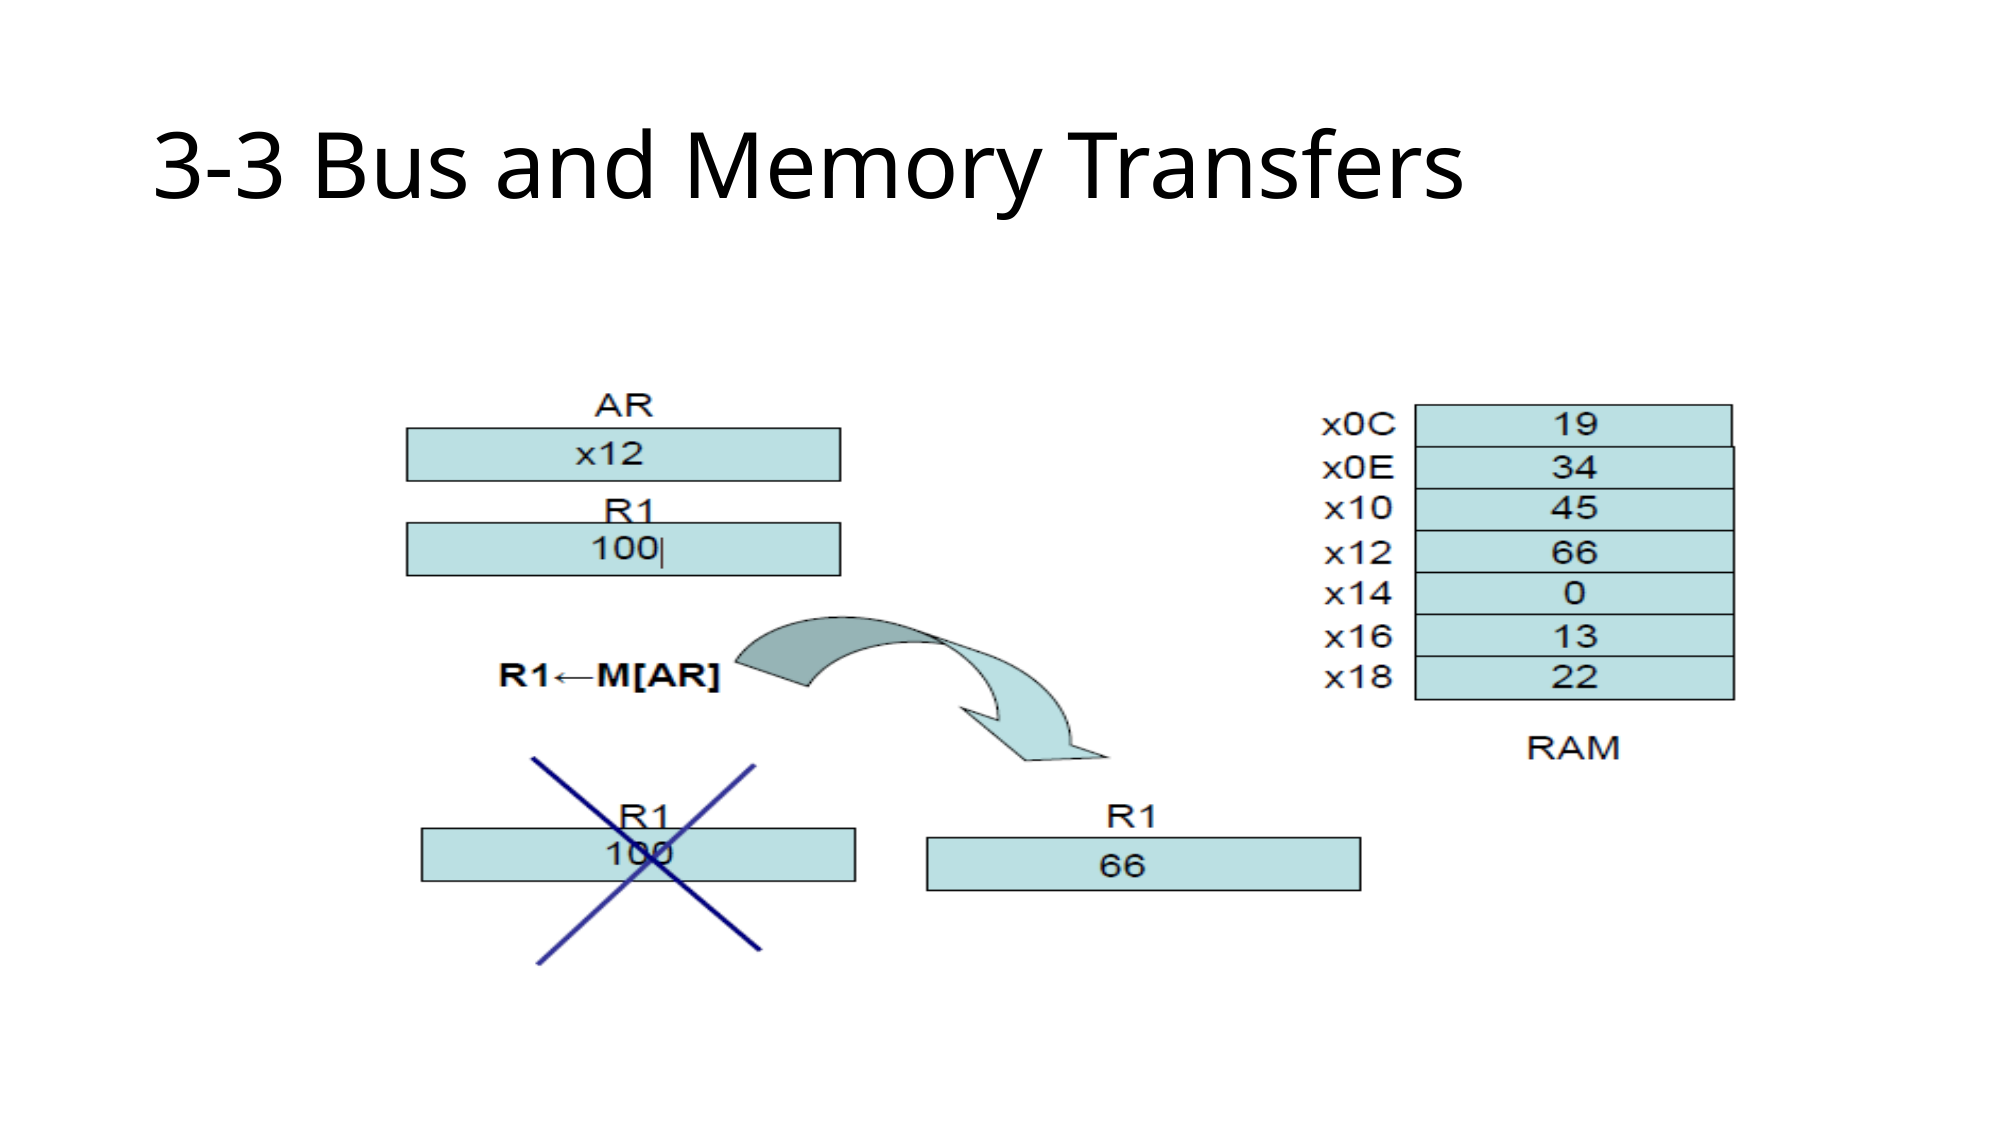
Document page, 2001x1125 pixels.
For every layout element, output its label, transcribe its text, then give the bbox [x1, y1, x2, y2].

title 3-3 Bus and Memory Transfers [137, 59, 1863, 278]
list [137, 299, 1863, 1014]
